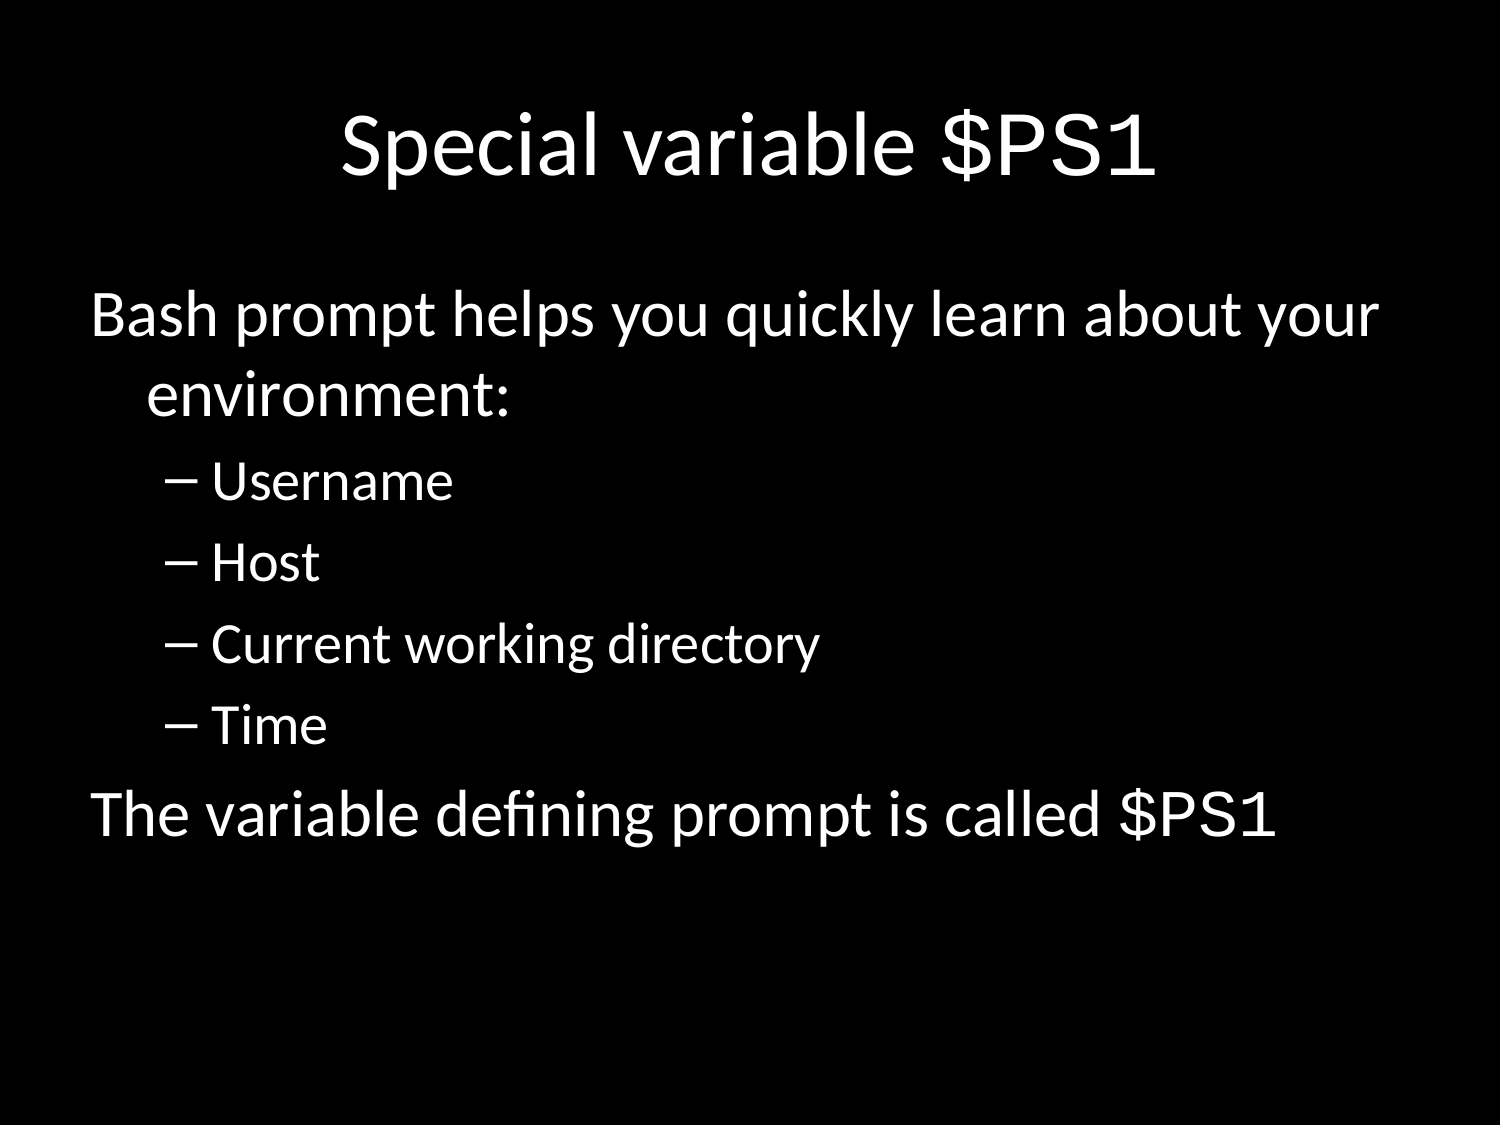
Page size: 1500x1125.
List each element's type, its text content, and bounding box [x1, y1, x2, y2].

list Bash prompt helps you quickly learn about your environment: Username Host Current working directory Time The variable defining prompt is called $PS1 [75, 262, 1425, 1005]
title Special variable $PS1 [75, 45, 1425, 233]
